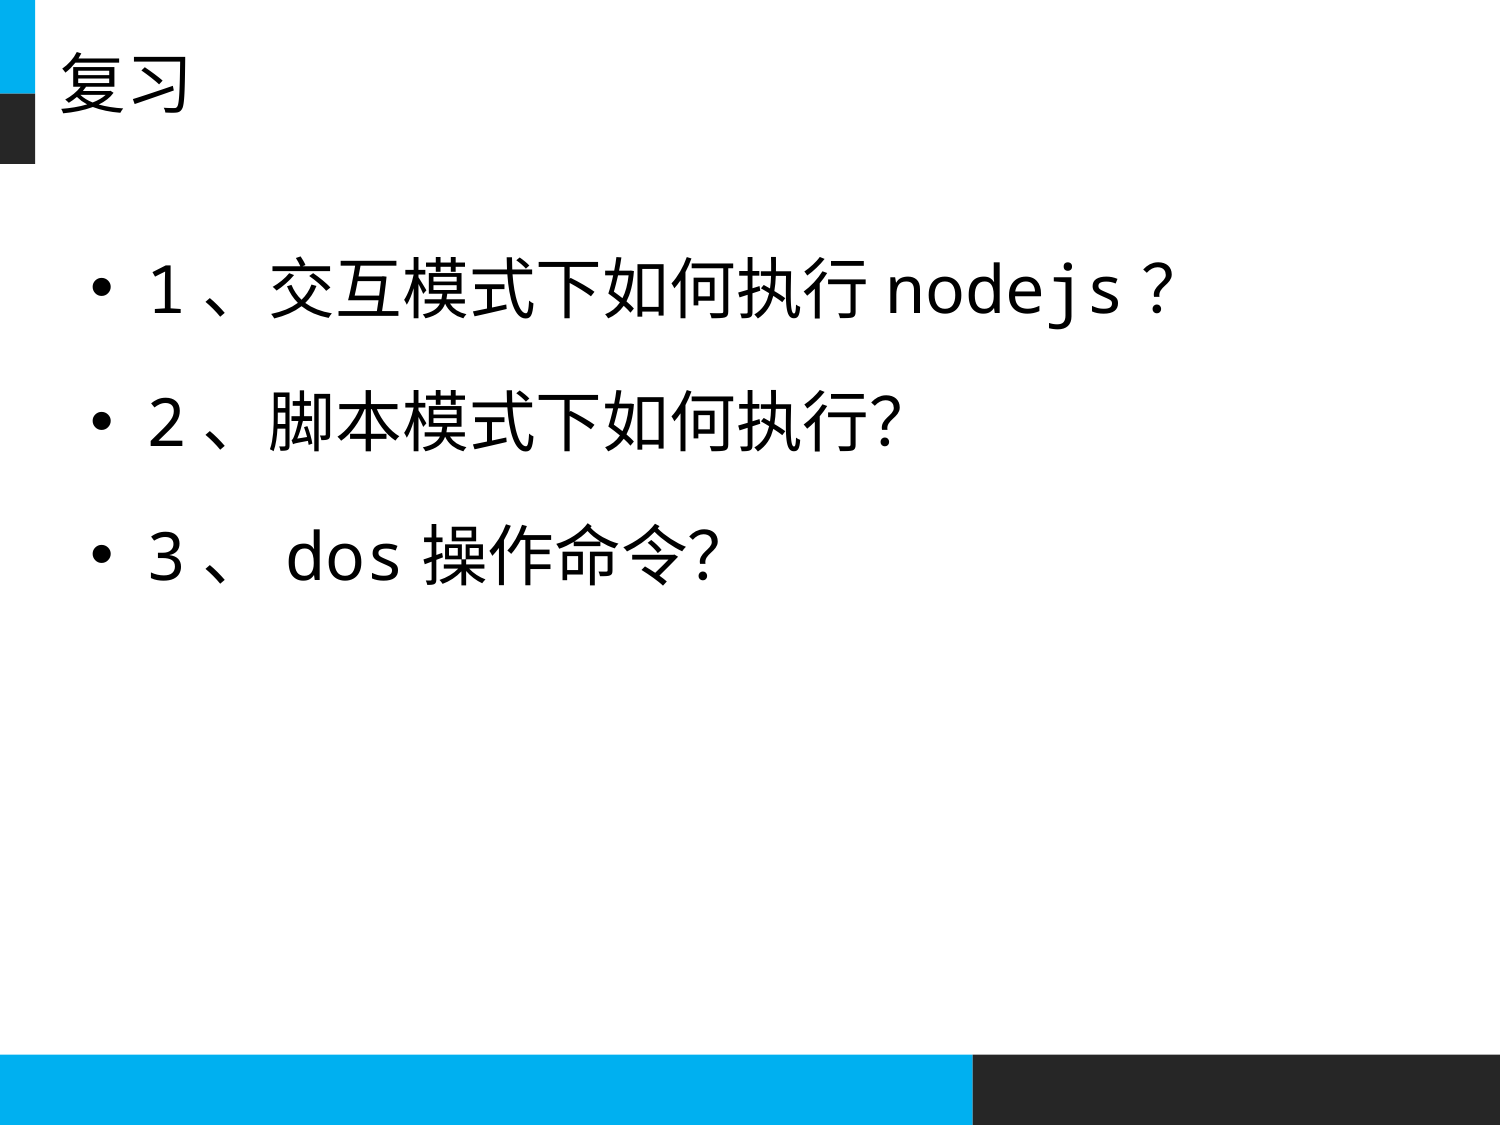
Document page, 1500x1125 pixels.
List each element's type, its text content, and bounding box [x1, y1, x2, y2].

list 1、交互模式下如何执行nodejs？ 2、脚本模式下如何执行？ 3、dos操作命令？ [75, 199, 1425, 1005]
title 复习 [44, 0, 1454, 164]
